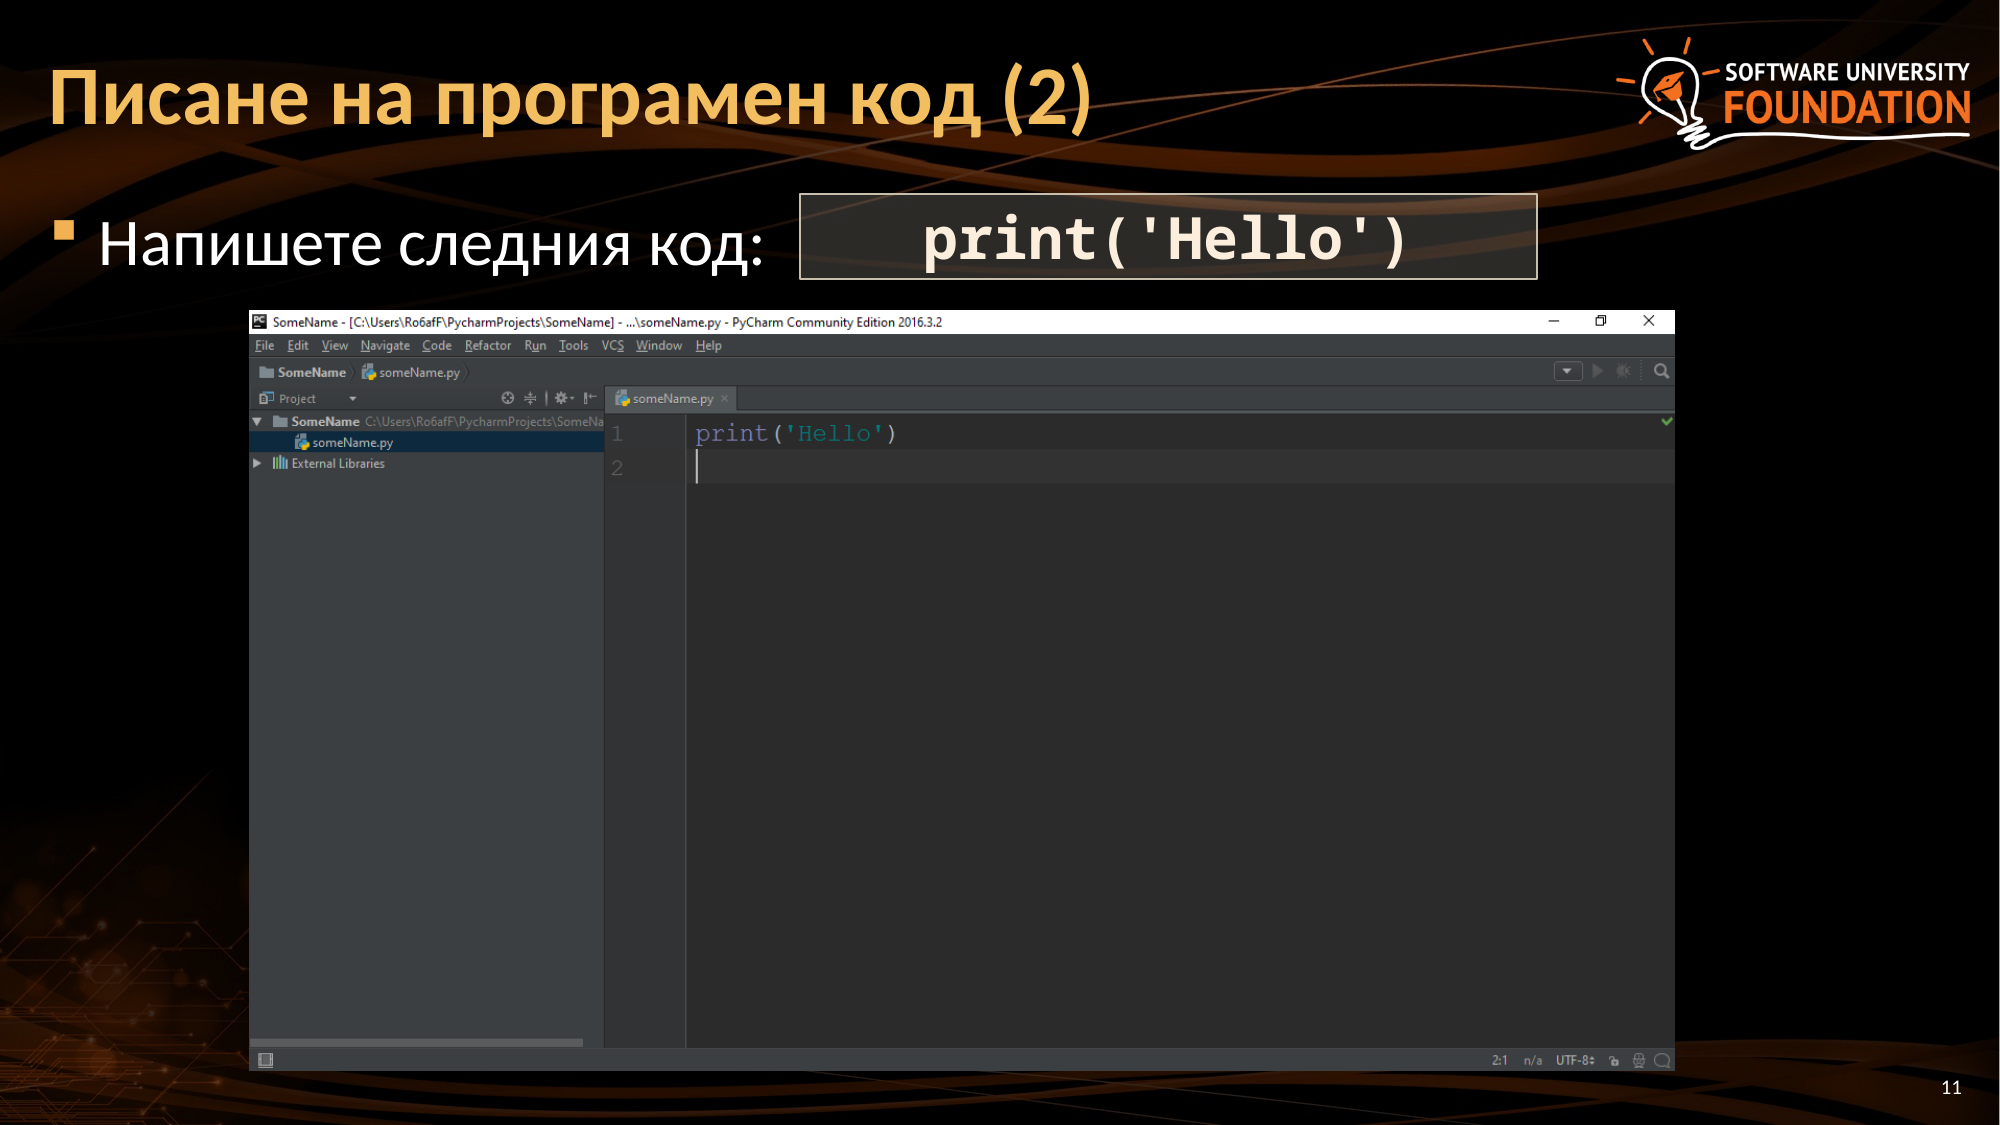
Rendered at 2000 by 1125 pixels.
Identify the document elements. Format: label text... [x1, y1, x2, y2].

slide_number 11 [1897, 1070, 1968, 1103]
picture [0, 0, 2000, 1125]
list Напишете следния код: [31, 189, 800, 1103]
title Писане на програмен код (2) [30, 6, 1602, 189]
text_box print('Hello') [799, 193, 1538, 279]
